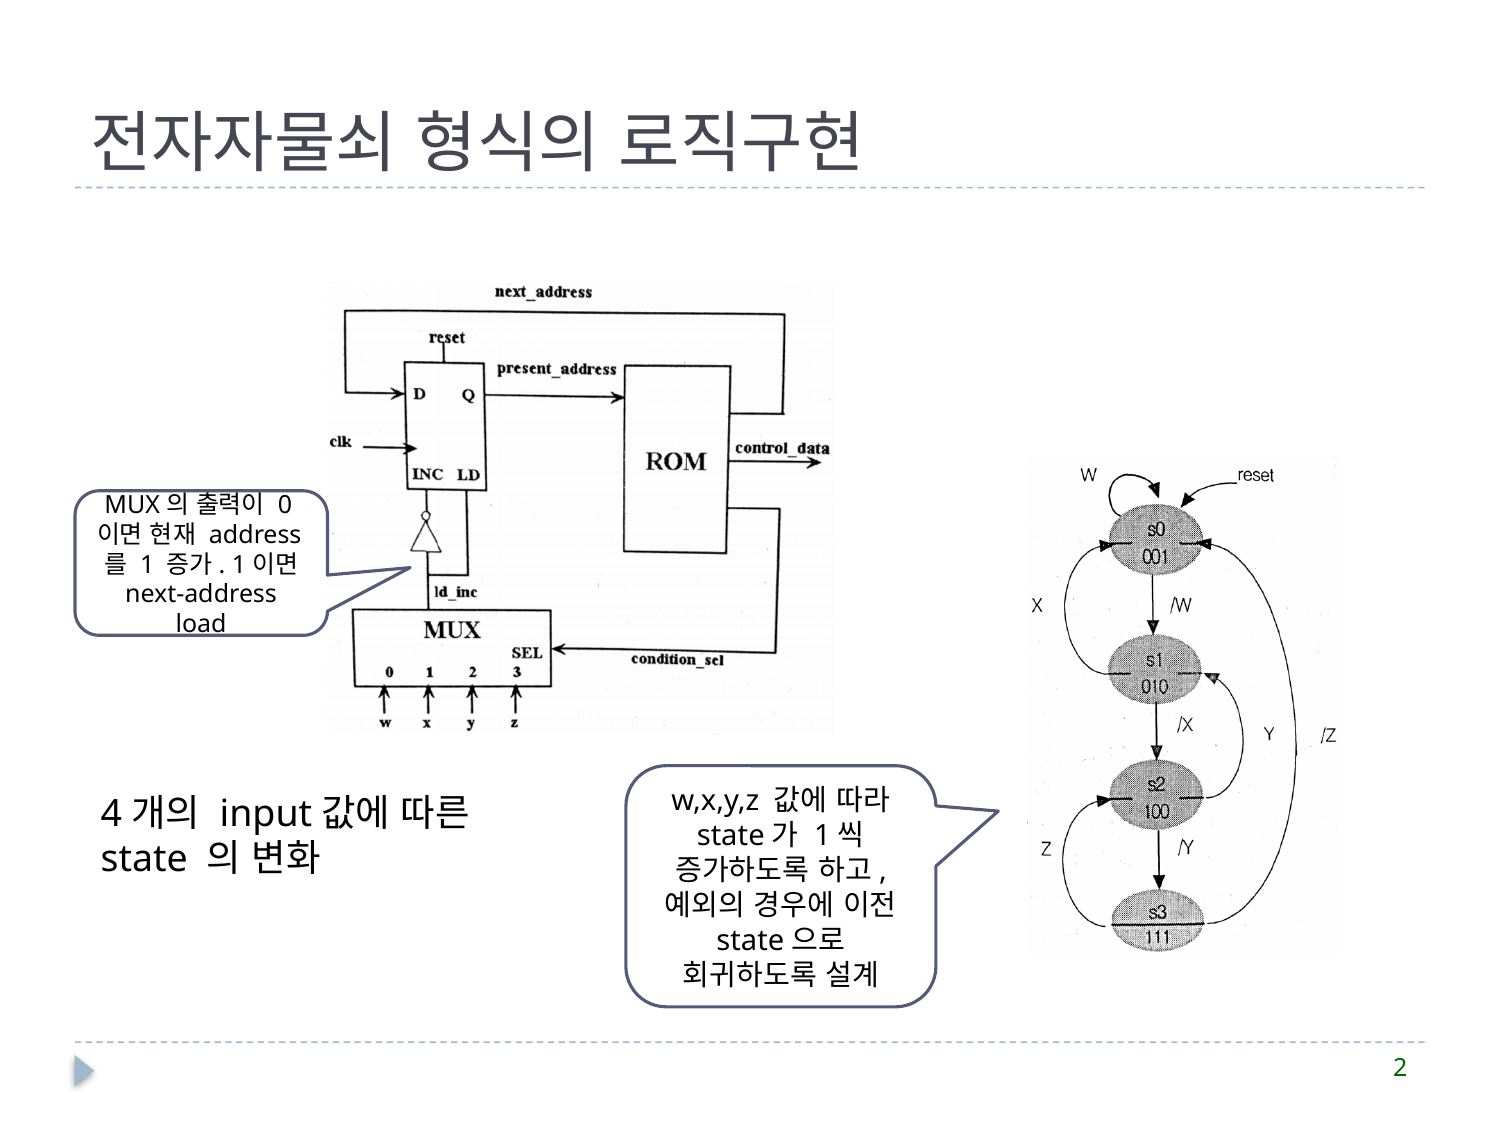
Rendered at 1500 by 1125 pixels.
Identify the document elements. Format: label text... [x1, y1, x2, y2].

text_box MUX의 출력이 0이면 현재 address를 1 증가. 1이면 next-address load [73, 489, 348, 637]
text_box 4개의 input값에 따른 state 의 변화 [85, 781, 560, 887]
picture [1027, 456, 1341, 954]
picture [327, 253, 835, 763]
title 전자자물쇠 형식의 로직구현 [75, 24, 1426, 188]
text_box w,x,y,z 값에 따라 state가 1씩 증가하도록 하고, 예외의 경우에 이전 state으로 회귀하도록 설계 [624, 764, 1000, 1009]
